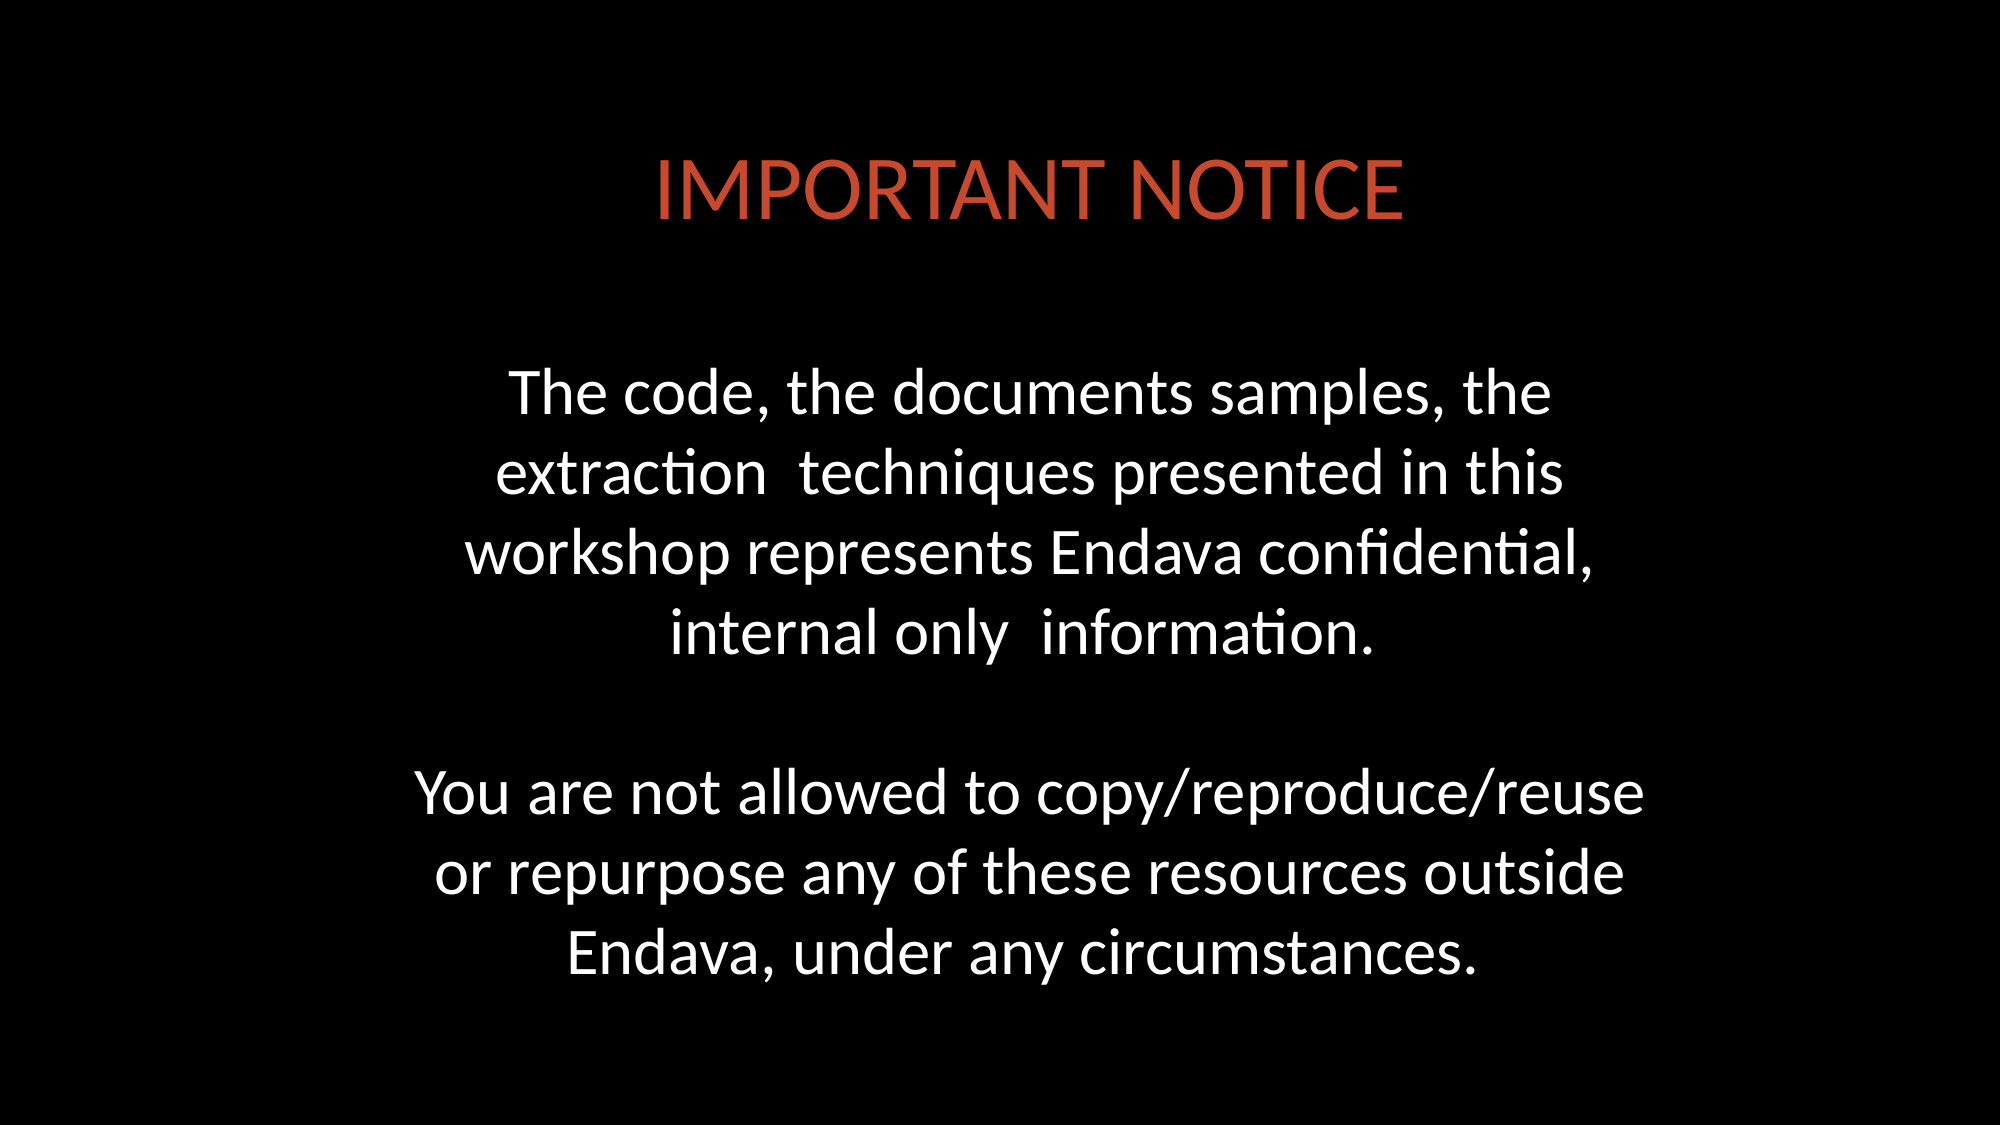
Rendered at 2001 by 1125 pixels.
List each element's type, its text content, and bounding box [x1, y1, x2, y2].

text_box IMPORTANT NOTICE The code, the documents samples, the extraction techniques presented in this workshop represents Endava confidential, internal only information. You are not allowed to copy/reproduce/reuse or repurpose any of these resources outside Endava, under any circumstances. [365, 120, 1696, 995]
